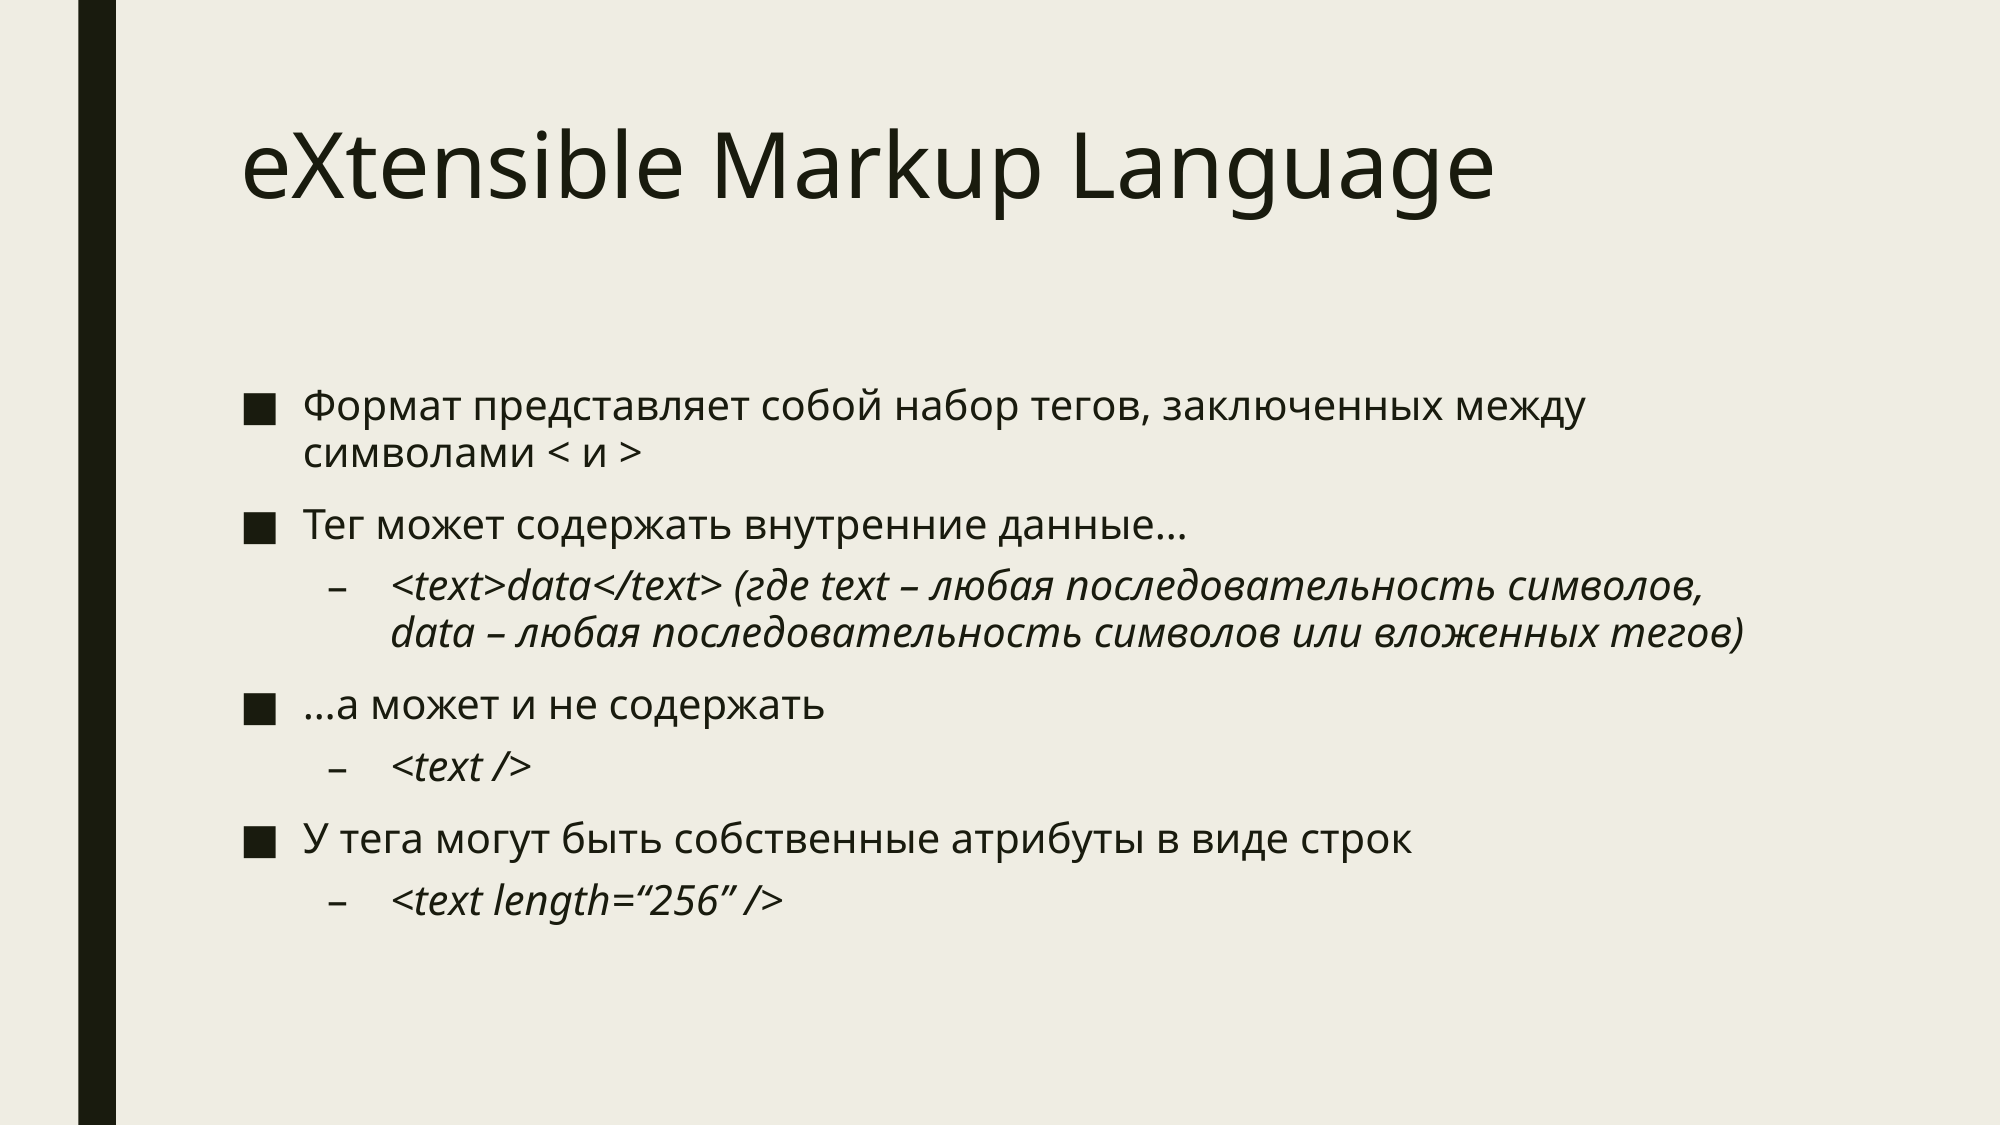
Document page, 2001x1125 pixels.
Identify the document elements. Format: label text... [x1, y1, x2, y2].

list Формат представляет собой набор тегов, заключенных между символами < и > Тег может содержать внутренние данные… <text>data</text> (где text – любая последовательность символов, data – любая последовательность символов или вложенных тегов) …а может и не содержать <text /> У тега могут быть собственные атрибуты в виде строк <text length=“256” /> [225, 375, 1800, 963]
title eXtensible Markup Language [225, 112, 1800, 357]
